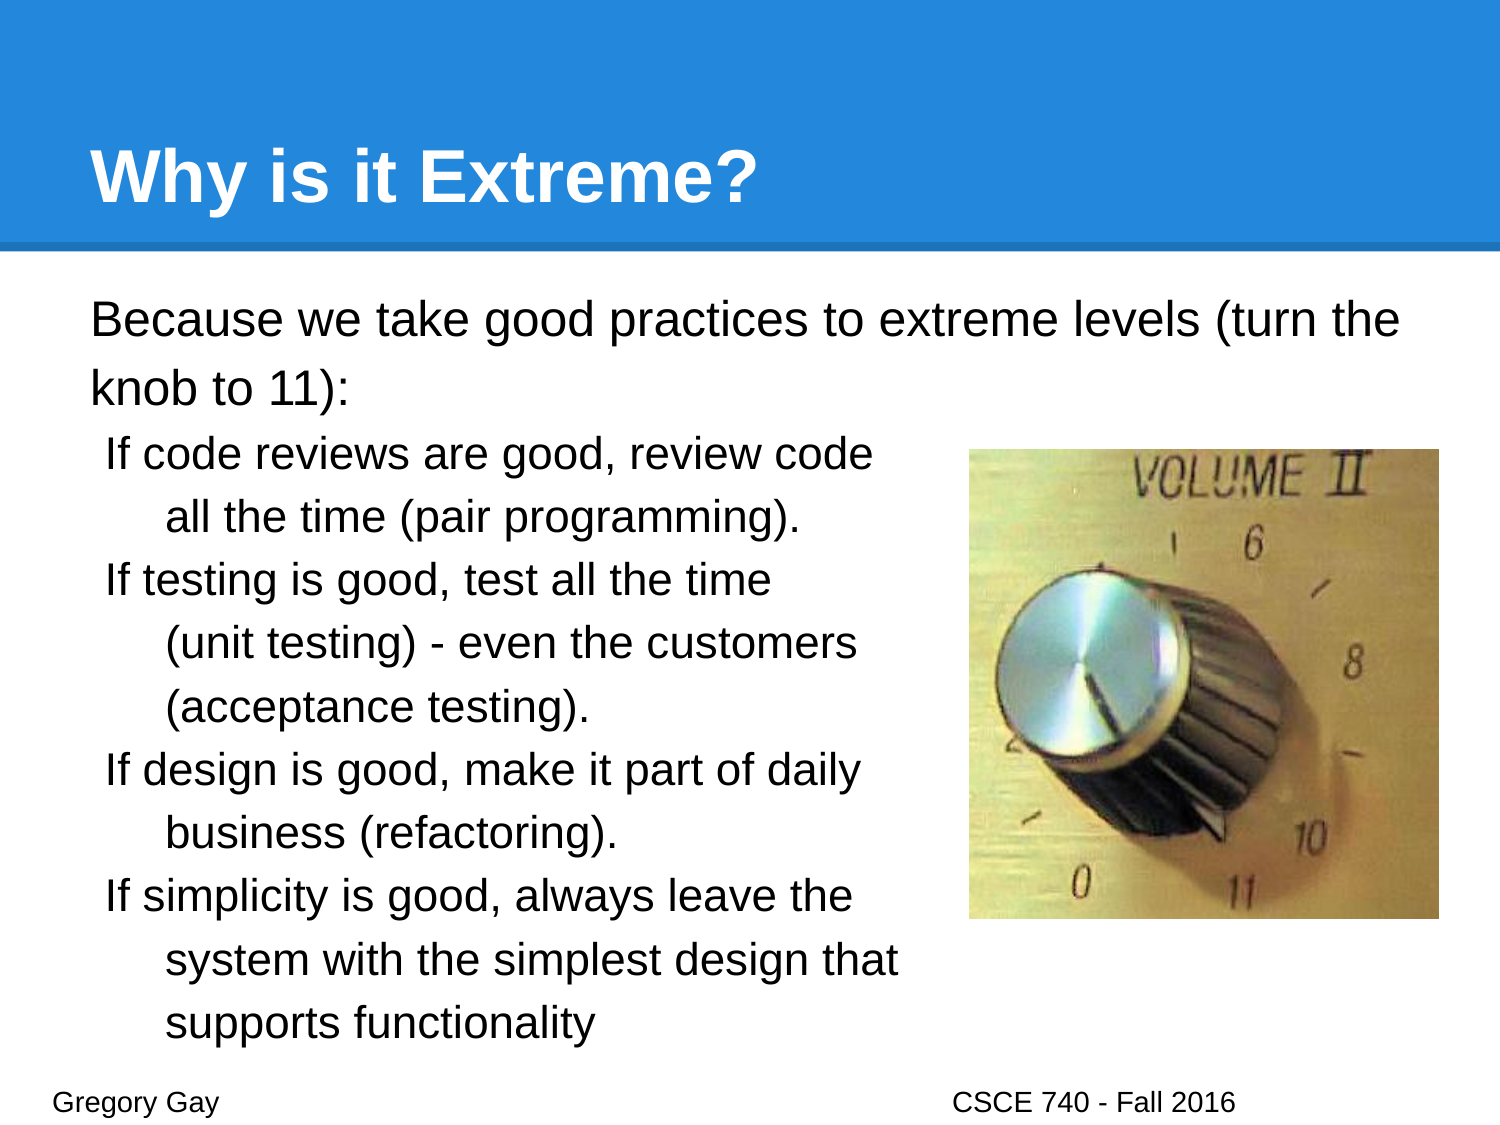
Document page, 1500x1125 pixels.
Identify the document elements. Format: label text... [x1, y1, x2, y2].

title Why is it Extreme? [75, 45, 1425, 233]
picture [969, 449, 1439, 919]
text_box Gregory Gay CSCE 740 - Fall 2016 35 [37, 1068, 1463, 1114]
list Because we take good practices to extreme levels (turn the knob to 11): If code reviews are good, review code all the time (pair programming). If testing is good, test all the time (unit testing) - even the customers (acceptance testing). If design is good, make it part of daily business (refactoring). If simplicity is good, always leave the system with the simplest design that supports functionality [75, 262, 1425, 1068]
